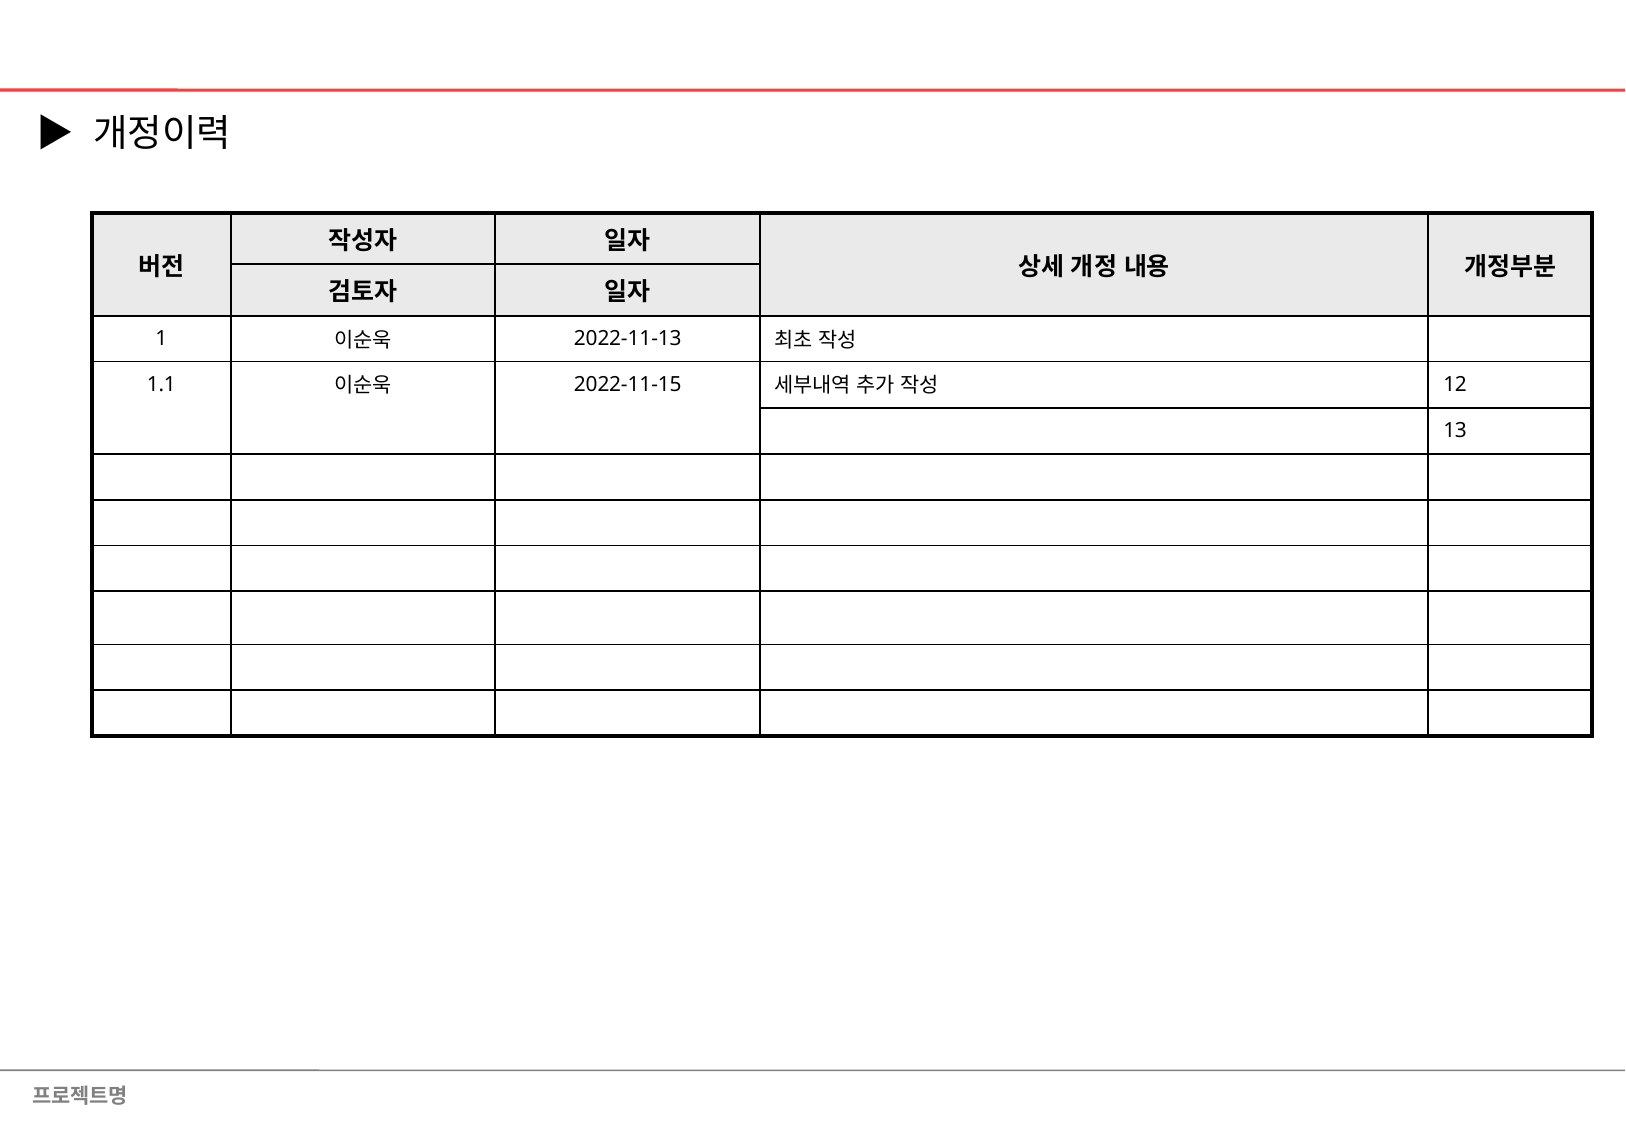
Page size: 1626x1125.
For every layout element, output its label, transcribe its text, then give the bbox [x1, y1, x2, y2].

table_header 일자 [496, 215, 759, 263]
title ▶ 개정이력 [21, 101, 555, 171]
table_cell [761, 546, 1427, 590]
table_cell 12 [1429, 362, 1590, 407]
table_cell [232, 546, 494, 590]
table_cell [232, 592, 494, 644]
table_cell 2022-11-13 [496, 317, 759, 361]
table_cell [1429, 645, 1590, 689]
table_cell 2022-11-15 [496, 362, 759, 453]
table_header 개정부분 [1429, 215, 1590, 315]
table_cell [232, 455, 494, 499]
table_cell 검토자 [232, 265, 494, 315]
table_cell [496, 546, 759, 590]
table_cell [1429, 317, 1590, 361]
table_cell [1429, 691, 1590, 734]
table_cell 13 [1429, 409, 1590, 453]
table_cell [232, 501, 494, 545]
table_cell [496, 645, 759, 689]
table_header 상세 개정 내용 [761, 215, 1427, 315]
table_cell [94, 592, 230, 644]
table_cell 이순욱 [232, 362, 494, 453]
table_cell [761, 592, 1427, 644]
table_cell [761, 455, 1427, 499]
table_cell [232, 645, 494, 689]
table_header 작성자 [232, 215, 494, 263]
table_cell [232, 691, 494, 734]
table_cell [761, 501, 1427, 545]
table_cell 최초 작성 [761, 317, 1427, 361]
table_cell [1429, 546, 1590, 590]
table_cell [496, 501, 759, 545]
table_cell [94, 501, 230, 545]
table_cell [761, 409, 1427, 453]
table_cell [94, 546, 230, 590]
table_header 버전 [94, 215, 230, 315]
table_cell [496, 455, 759, 499]
table_cell 1.1 [94, 362, 230, 453]
table_cell 이순욱 [232, 317, 494, 361]
table_cell [1429, 501, 1590, 545]
table_cell [761, 645, 1427, 689]
table_cell 일자 [496, 265, 759, 315]
table_cell [1429, 455, 1590, 499]
table_cell [94, 645, 230, 689]
table_cell [496, 592, 759, 644]
table_cell [761, 691, 1427, 734]
table_cell [496, 691, 759, 734]
table_cell 세부내역 추가 작성 [761, 362, 1427, 407]
table_cell [94, 691, 230, 734]
table_cell 1 [94, 317, 230, 361]
table_cell [1429, 592, 1590, 644]
table_cell [94, 455, 230, 499]
